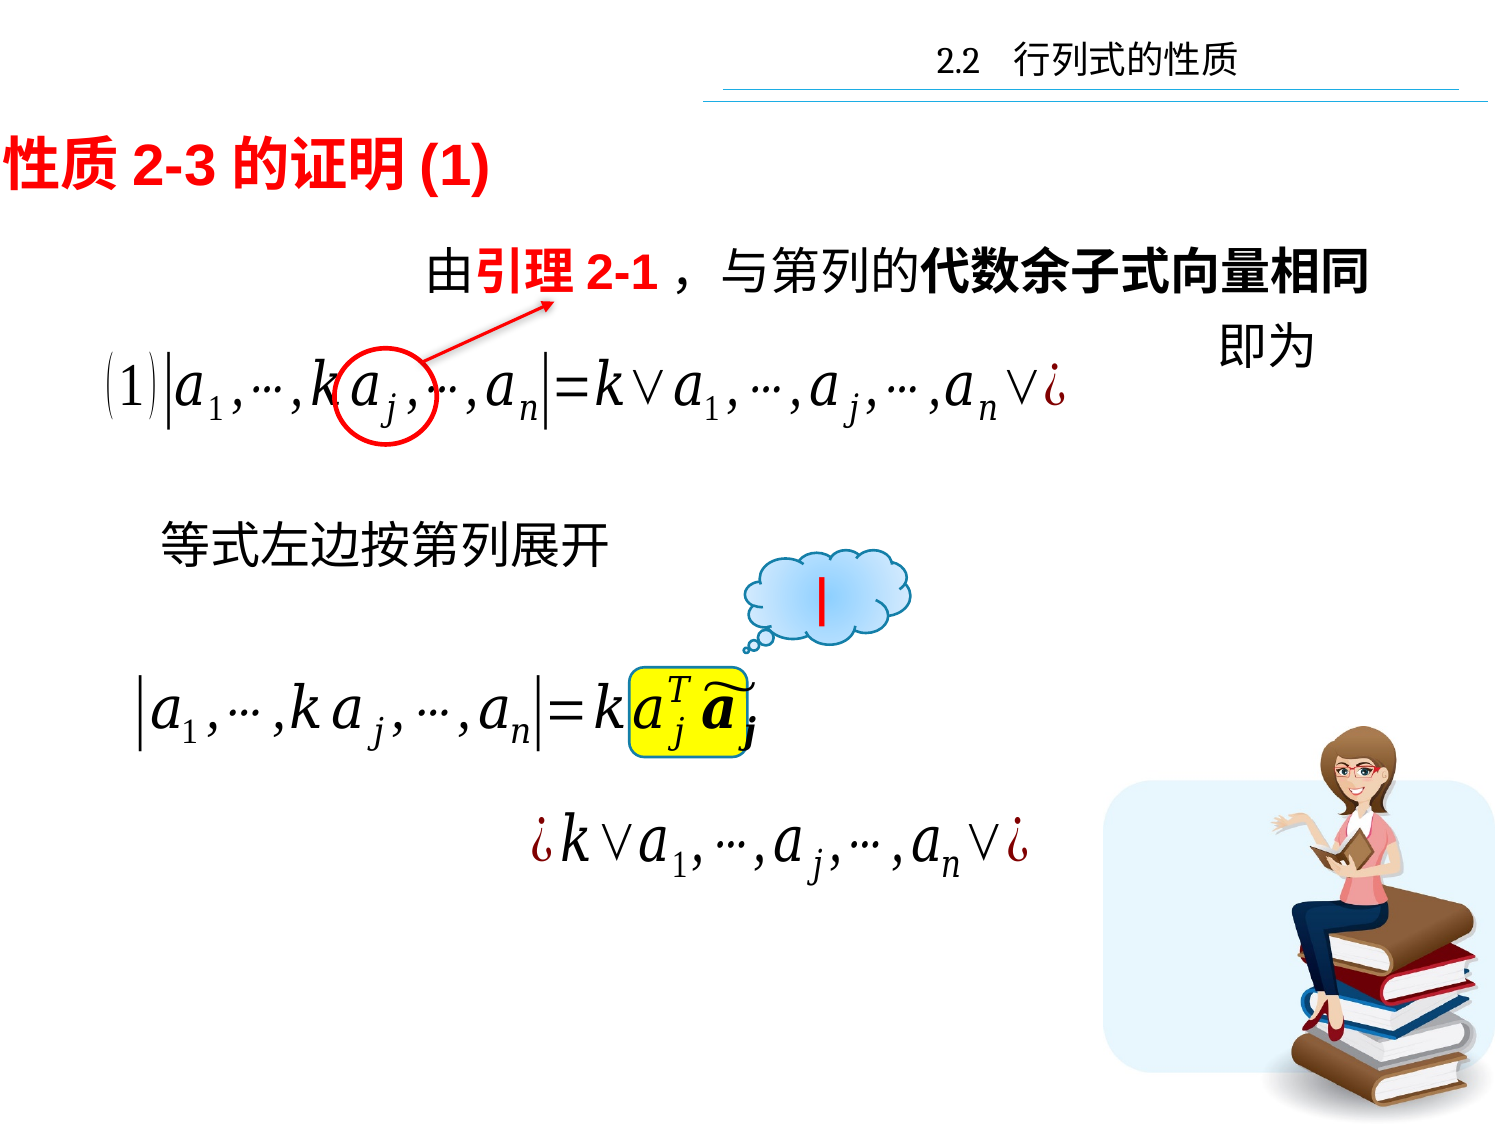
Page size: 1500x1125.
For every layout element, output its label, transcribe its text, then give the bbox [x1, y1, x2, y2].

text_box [421, 301, 555, 363]
text_box [627, 665, 749, 759]
picture [1103, 726, 1496, 1125]
text_box 2.2 行列式的性质 [749, 28, 1426, 84]
text_box [333, 346, 439, 446]
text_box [702, 89, 1489, 102]
text_box 性质2-3的证明(1) [0, 119, 506, 205]
